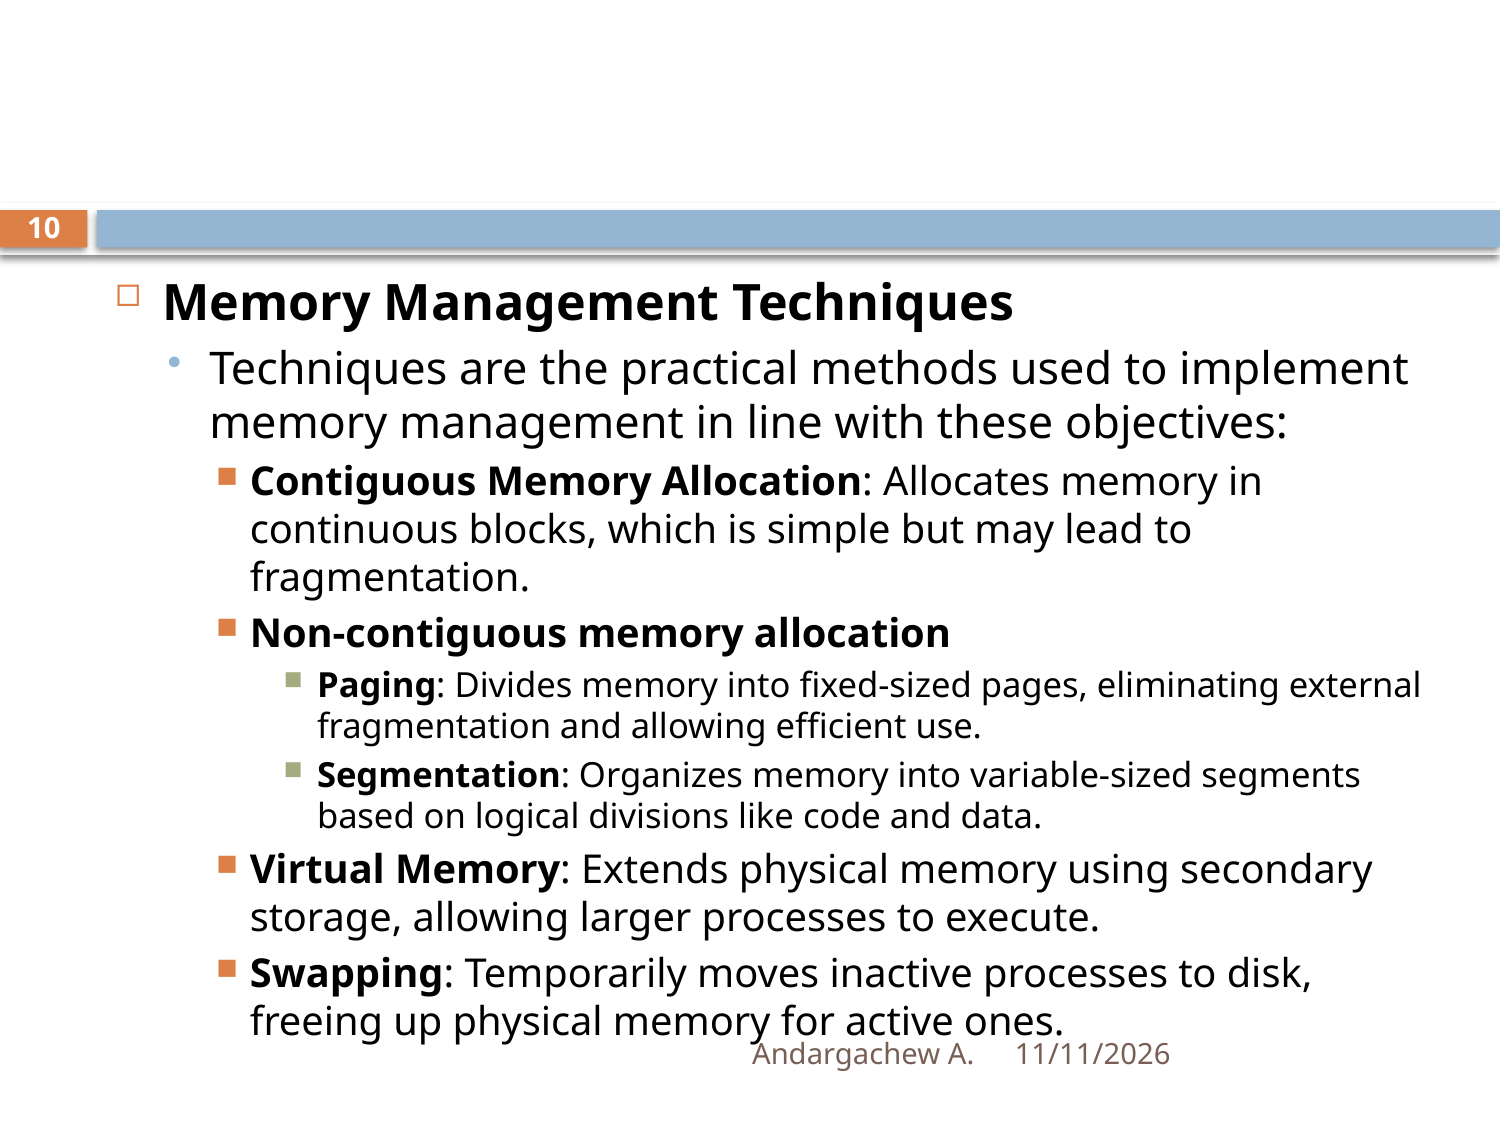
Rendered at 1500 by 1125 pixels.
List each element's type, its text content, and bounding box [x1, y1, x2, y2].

slide_number 10 [0, 208, 88, 249]
list Memory Management Techniques Techniques are the practical methods used to implement memory management in line with these objectives: Contiguous Memory Allocation: Allocates memory in continuous blocks, which is simple but may lead to fragmentation. Non-contiguous memory allocation Paging: Divides memory into fixed-sized pages, eliminating external fragmentation and allowing efficient use. Segmentation: Organizes memory into variable-sized segments based on logical divisions like code and data. Virtual Memory: Extends physical memory using secondary storage, allowing larger processes to execute. Swapping: Temporarily moves inactive processes to disk, freeing up physical memory for active ones. [100, 262, 1438, 1085]
footer Andargachew A. [99, 1024, 990, 1085]
